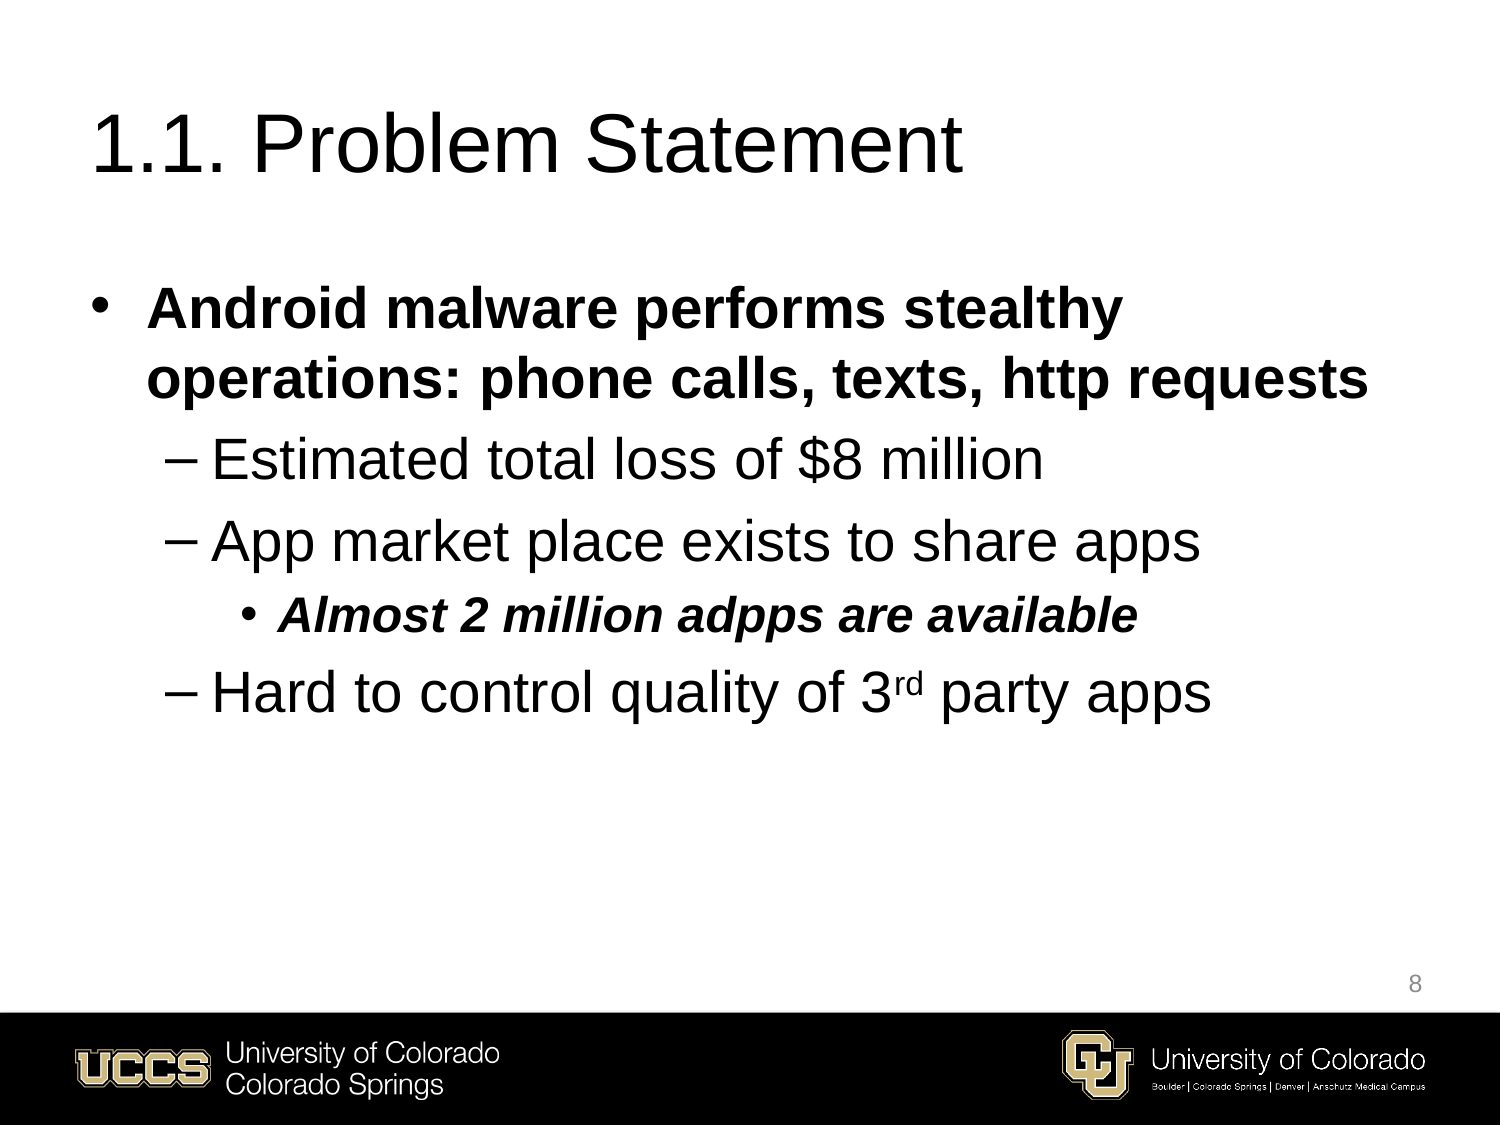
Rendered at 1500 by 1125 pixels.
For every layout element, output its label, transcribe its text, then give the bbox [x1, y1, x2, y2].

list Android malware performs stealthy operations: phone calls, texts, http requests Estimated total loss of $8 million App market place exists to share apps Almost 2 million adpps are available Hard to control quality of 3rd party apps [75, 262, 1425, 988]
picture [1062, 1030, 1425, 1100]
title 1.1. Problem Statement [75, 45, 1425, 233]
picture [75, 1041, 499, 1100]
slide_number 8 [1087, 952, 1438, 1013]
